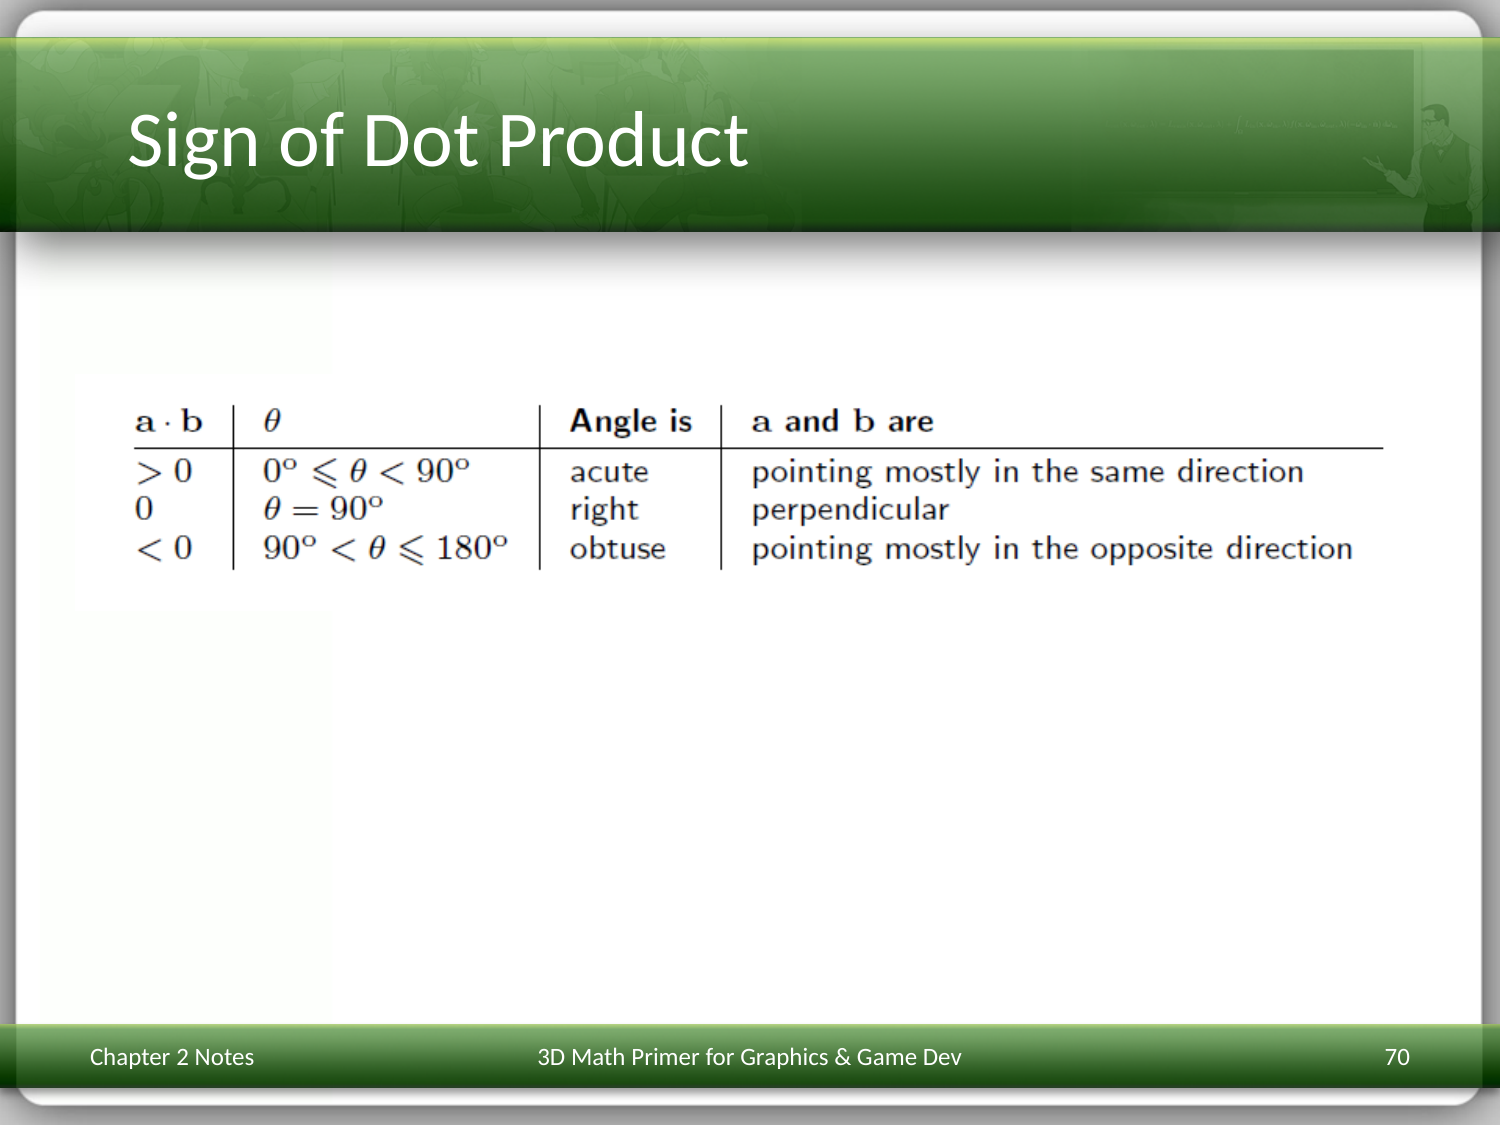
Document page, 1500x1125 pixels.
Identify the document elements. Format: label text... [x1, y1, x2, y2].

slide_number 70 [1074, 1025, 1425, 1085]
picture [0, 0, 1500, 1125]
slide_number Chapter 2 Notes [75, 1025, 425, 1085]
title Sign of Dot Product [112, 37, 1388, 233]
footer 3D Math Primer for Graphics & Game Dev [512, 1025, 988, 1085]
